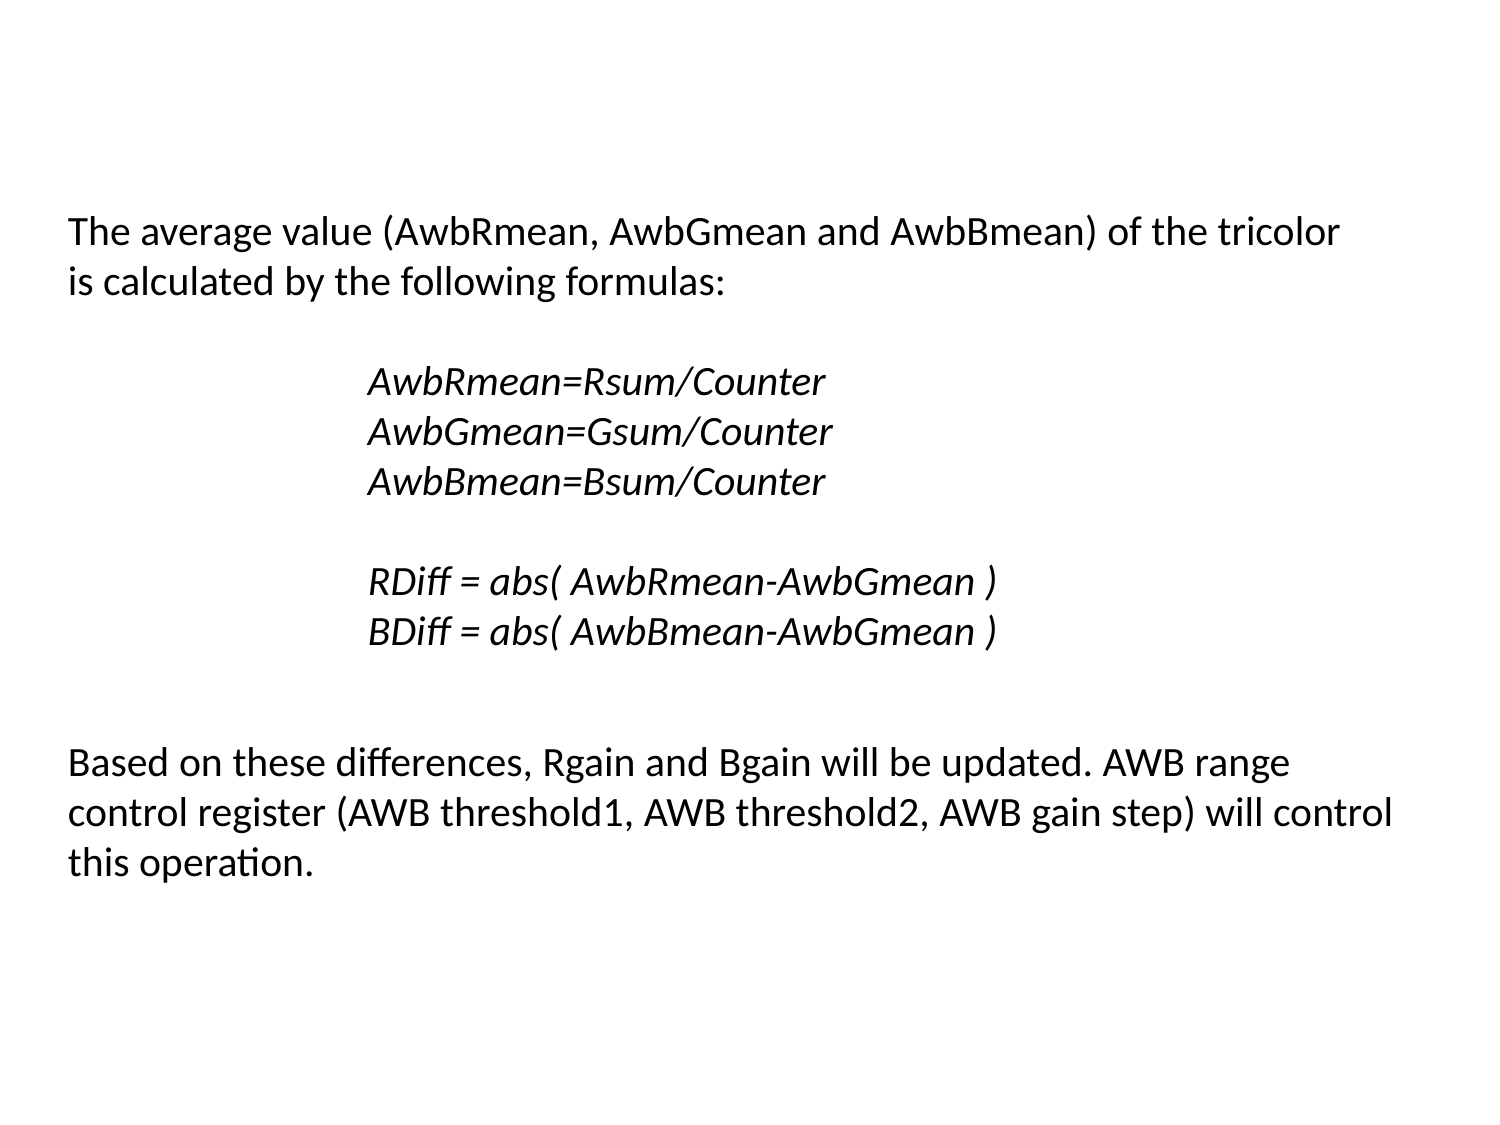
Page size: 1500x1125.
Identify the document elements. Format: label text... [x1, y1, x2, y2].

text_box Based on these differences, Rgain and Bgain will be updated. AWB range control register (AWB threshold1, AWB threshold2, AWB gain step) will control this operation. [53, 727, 1412, 893]
text_box The average value (AwbRmean, AwbGmean and AwbBmean) of the tricolor is calculated by the following formulas: AwbRmean=Rsum/Counter AwbGmean=Gsum/Counter AwbBmean=Bsum/Counter RDiff = abs( AwbRmean-AwbGmean ) BDiff = abs( AwbBmean-AwbGmean ) [53, 196, 1376, 662]
